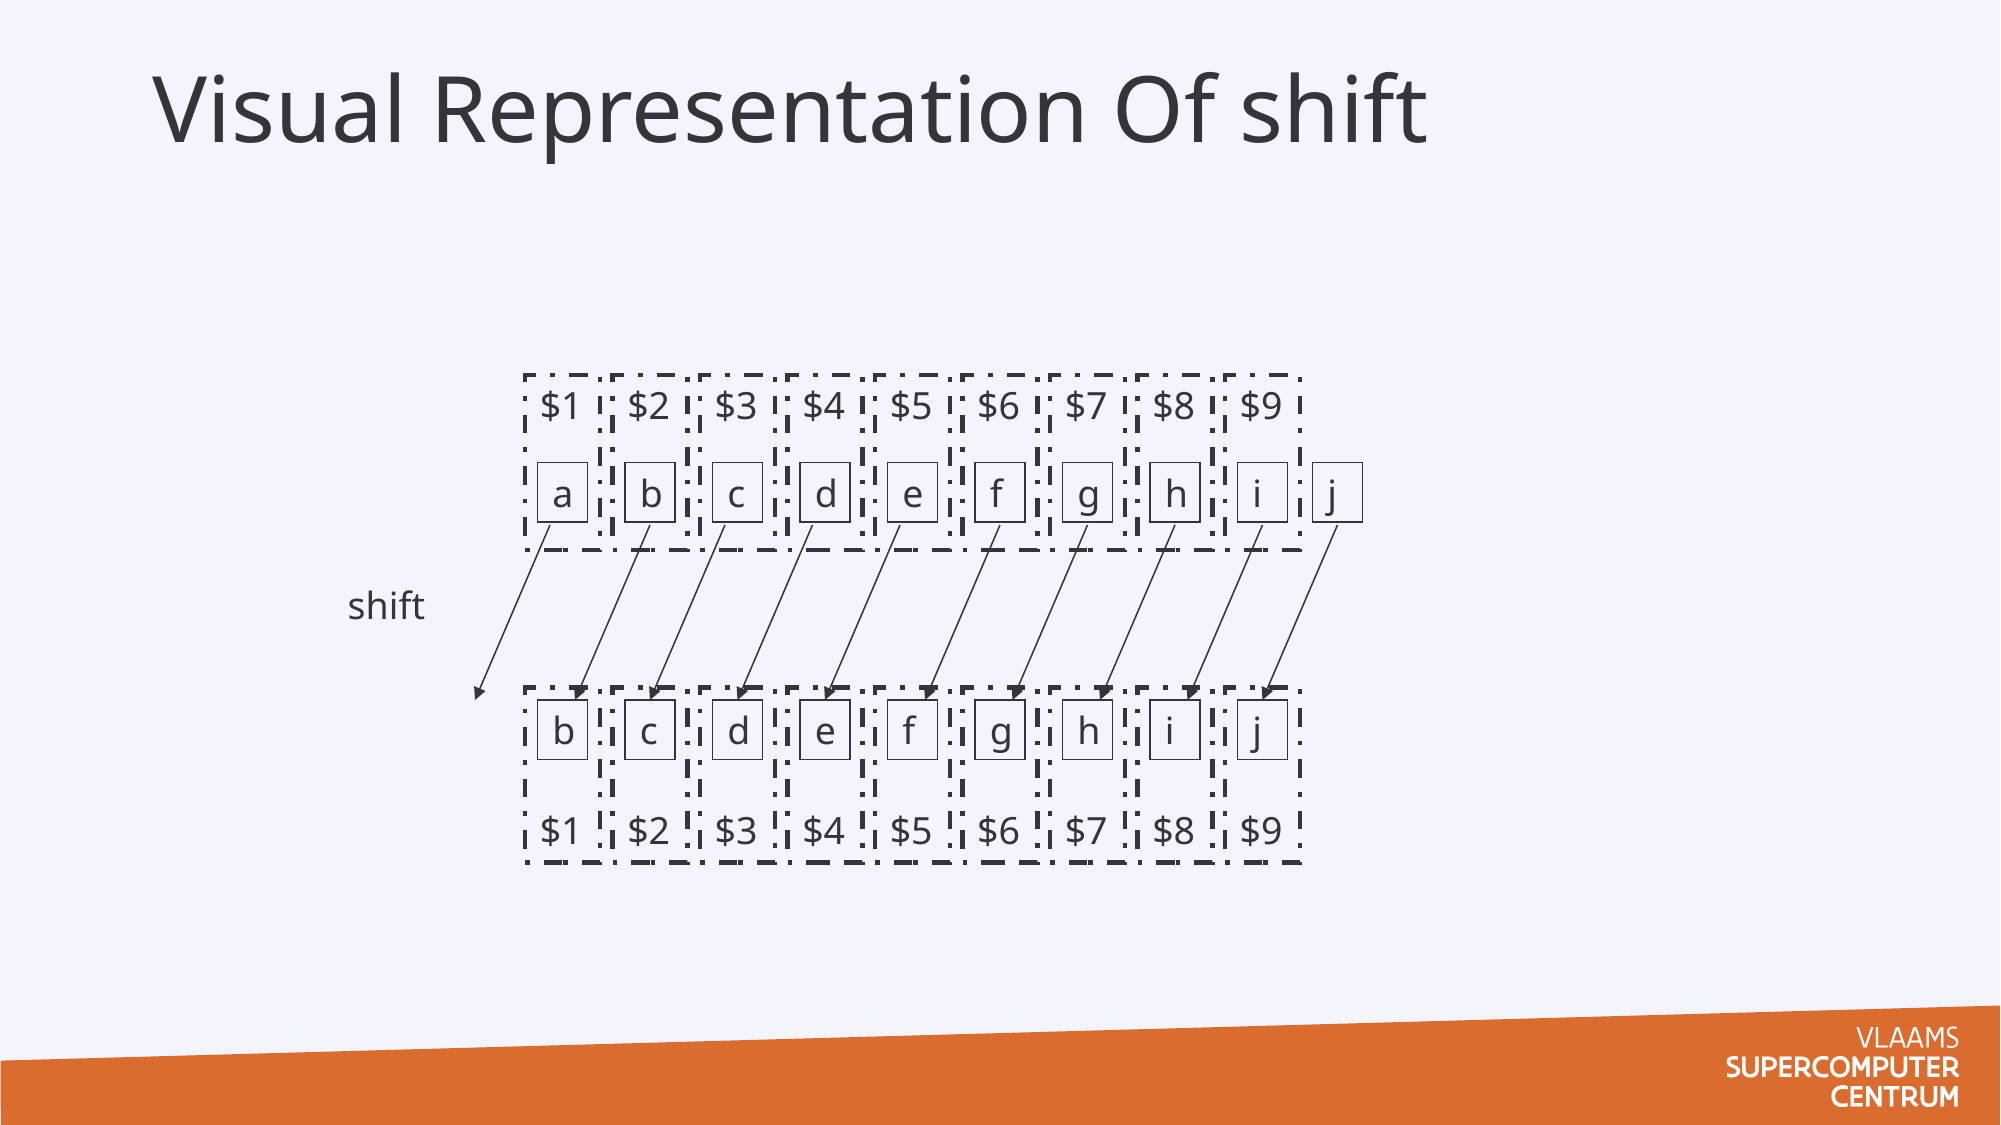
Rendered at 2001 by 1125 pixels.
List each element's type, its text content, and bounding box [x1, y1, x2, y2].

text_box [524, 687, 600, 863]
text_box [874, 375, 950, 550]
text_box [1049, 687, 1125, 863]
text_box [874, 687, 950, 863]
text_box [962, 687, 1038, 863]
text_box [787, 375, 863, 550]
text_box j [1312, 462, 1363, 523]
text_box [612, 375, 688, 550]
text_box [474, 550, 540, 700]
text_box [699, 375, 775, 550]
title Visual Representation Of shift [137, 3, 1863, 222]
text_box [1224, 687, 1300, 863]
text_box [1049, 375, 1125, 550]
text_box [1137, 375, 1213, 550]
text_box [524, 375, 600, 550]
picture [1725, 1021, 1960, 1117]
text_box [962, 375, 1038, 550]
text_box [787, 687, 863, 863]
text_box [1224, 375, 1300, 550]
text_box shift [332, 574, 440, 635]
text_box [699, 687, 775, 863]
text_box [1137, 687, 1213, 863]
text_box [612, 687, 688, 863]
